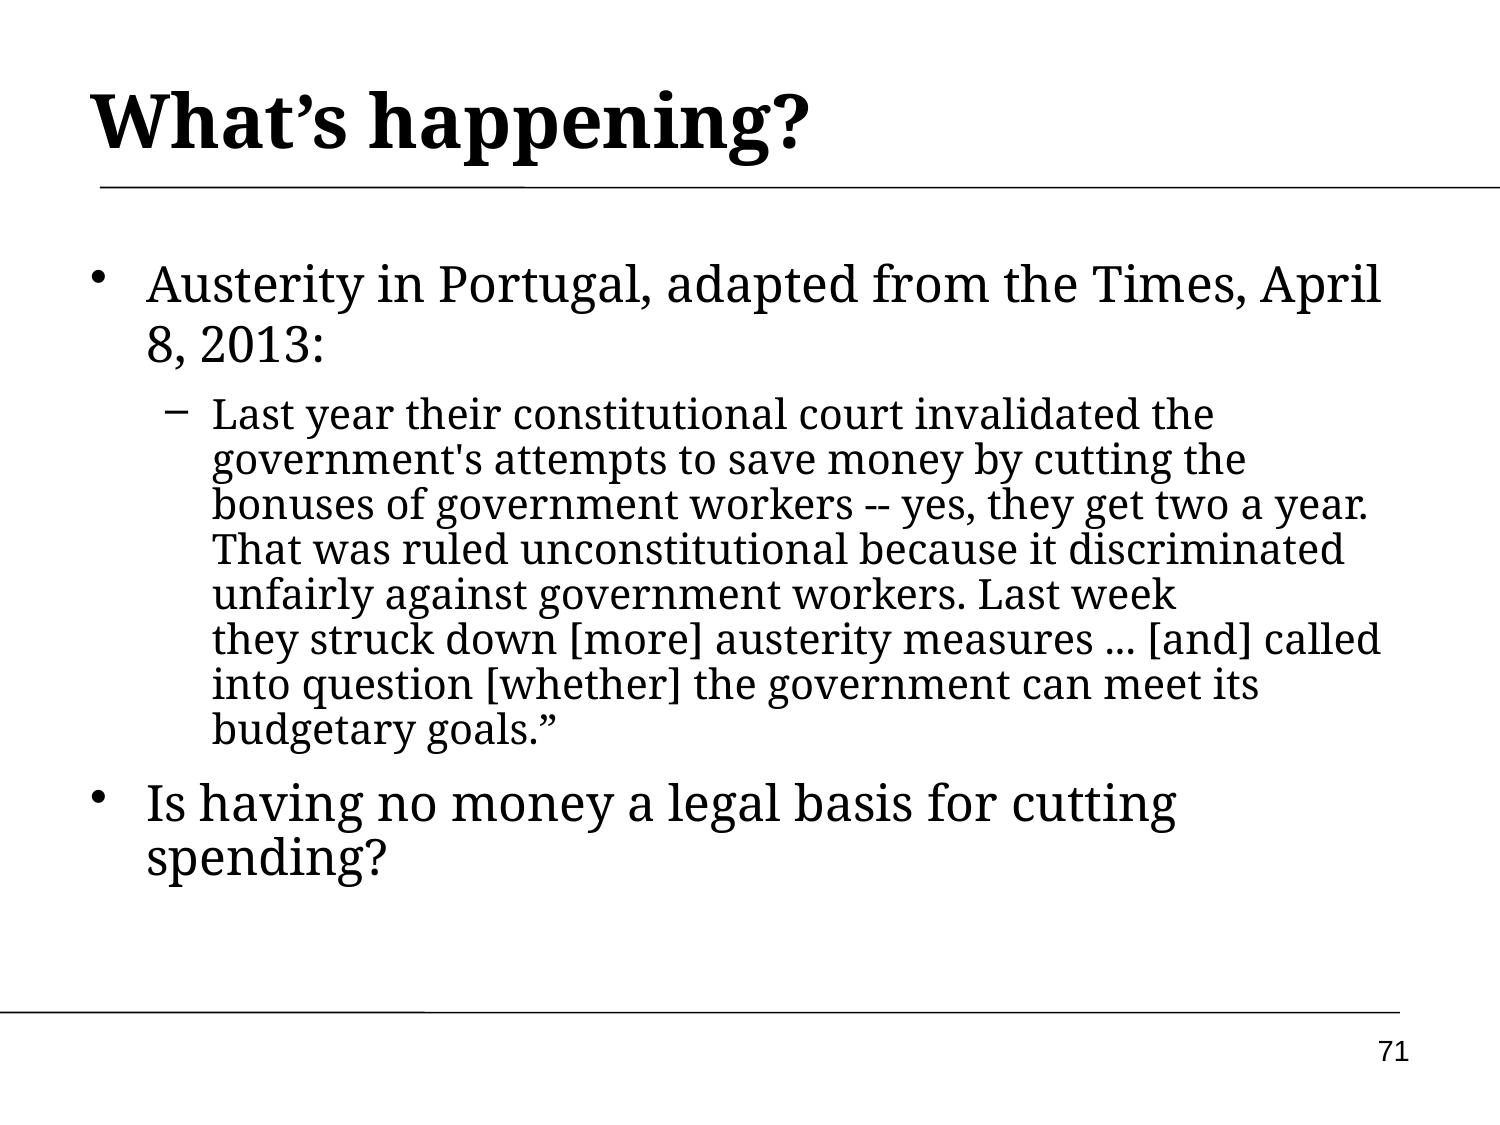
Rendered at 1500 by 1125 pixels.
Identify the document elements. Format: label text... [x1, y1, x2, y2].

list Austerity in Portugal, adapted from the Times, April 8, 2013: Last year their constitutional court invalidated the government's attempts to save money by cutting the bonuses of government workers -- yes, they get two a year. That was ruled unconstitutional because it discriminated unfairly against government workers. Last week they struck down [more] austerity measures ... [and] called into question [whether] the government can meet its budgetary goals.” Is having no money a legal basis for cutting spending? [74, 244, 1413, 988]
title What’s happening? [74, 49, 1426, 188]
slide_number 71 [1074, 1024, 1426, 1103]
